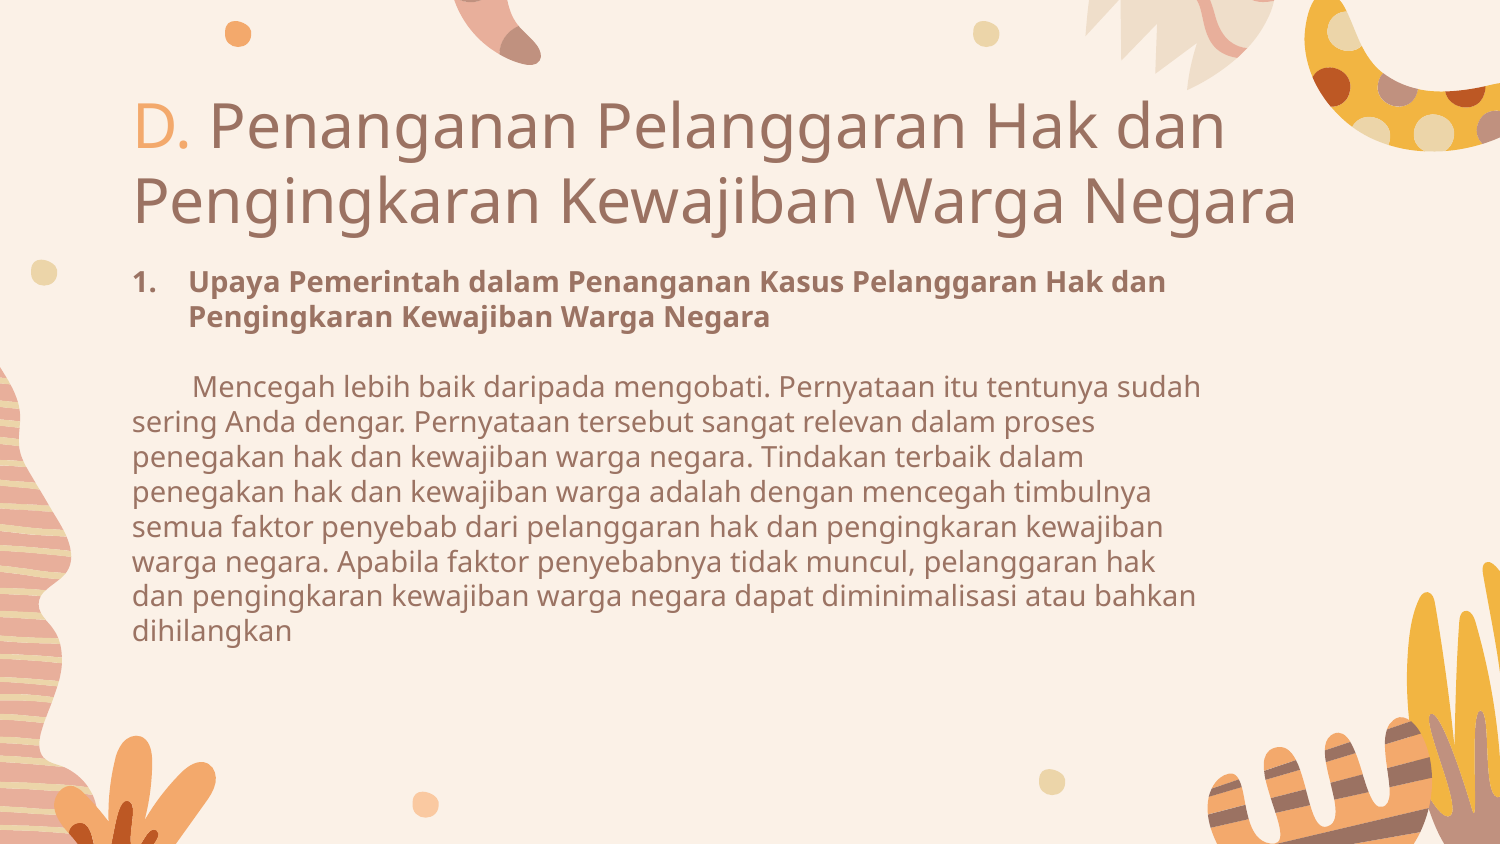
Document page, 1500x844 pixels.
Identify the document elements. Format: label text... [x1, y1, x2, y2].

text_box Upaya Pemerintah dalam Penanganan Kasus Pelanggaran Hak dan Pengingkaran Kewajiban Warga Negara Mencegah lebih baik daripada mengobati. Pernyataan itu tentunya sudah sering Anda dengar. Pernyataan tersebut sangat relevan dalam proses penegakan hak dan kewajiban warga negara. Tindakan terbaik dalam penegakan hak dan kewajiban warga adalah dengan mencegah timbulnya semua faktor penyebab dari pelanggaran hak dan pengingkaran kewajiban warga negara. Apabila faktor penyebabnya tidak muncul, pelanggaran hak dan pengingkaran kewajiban warga negara dapat diminimalisasi atau bahkan dihilangkan [117, 255, 1221, 656]
title D. Penanganan Pelanggaran Hak dan Pengingkaran Kewajiban Warga Negara [117, 70, 1355, 238]
